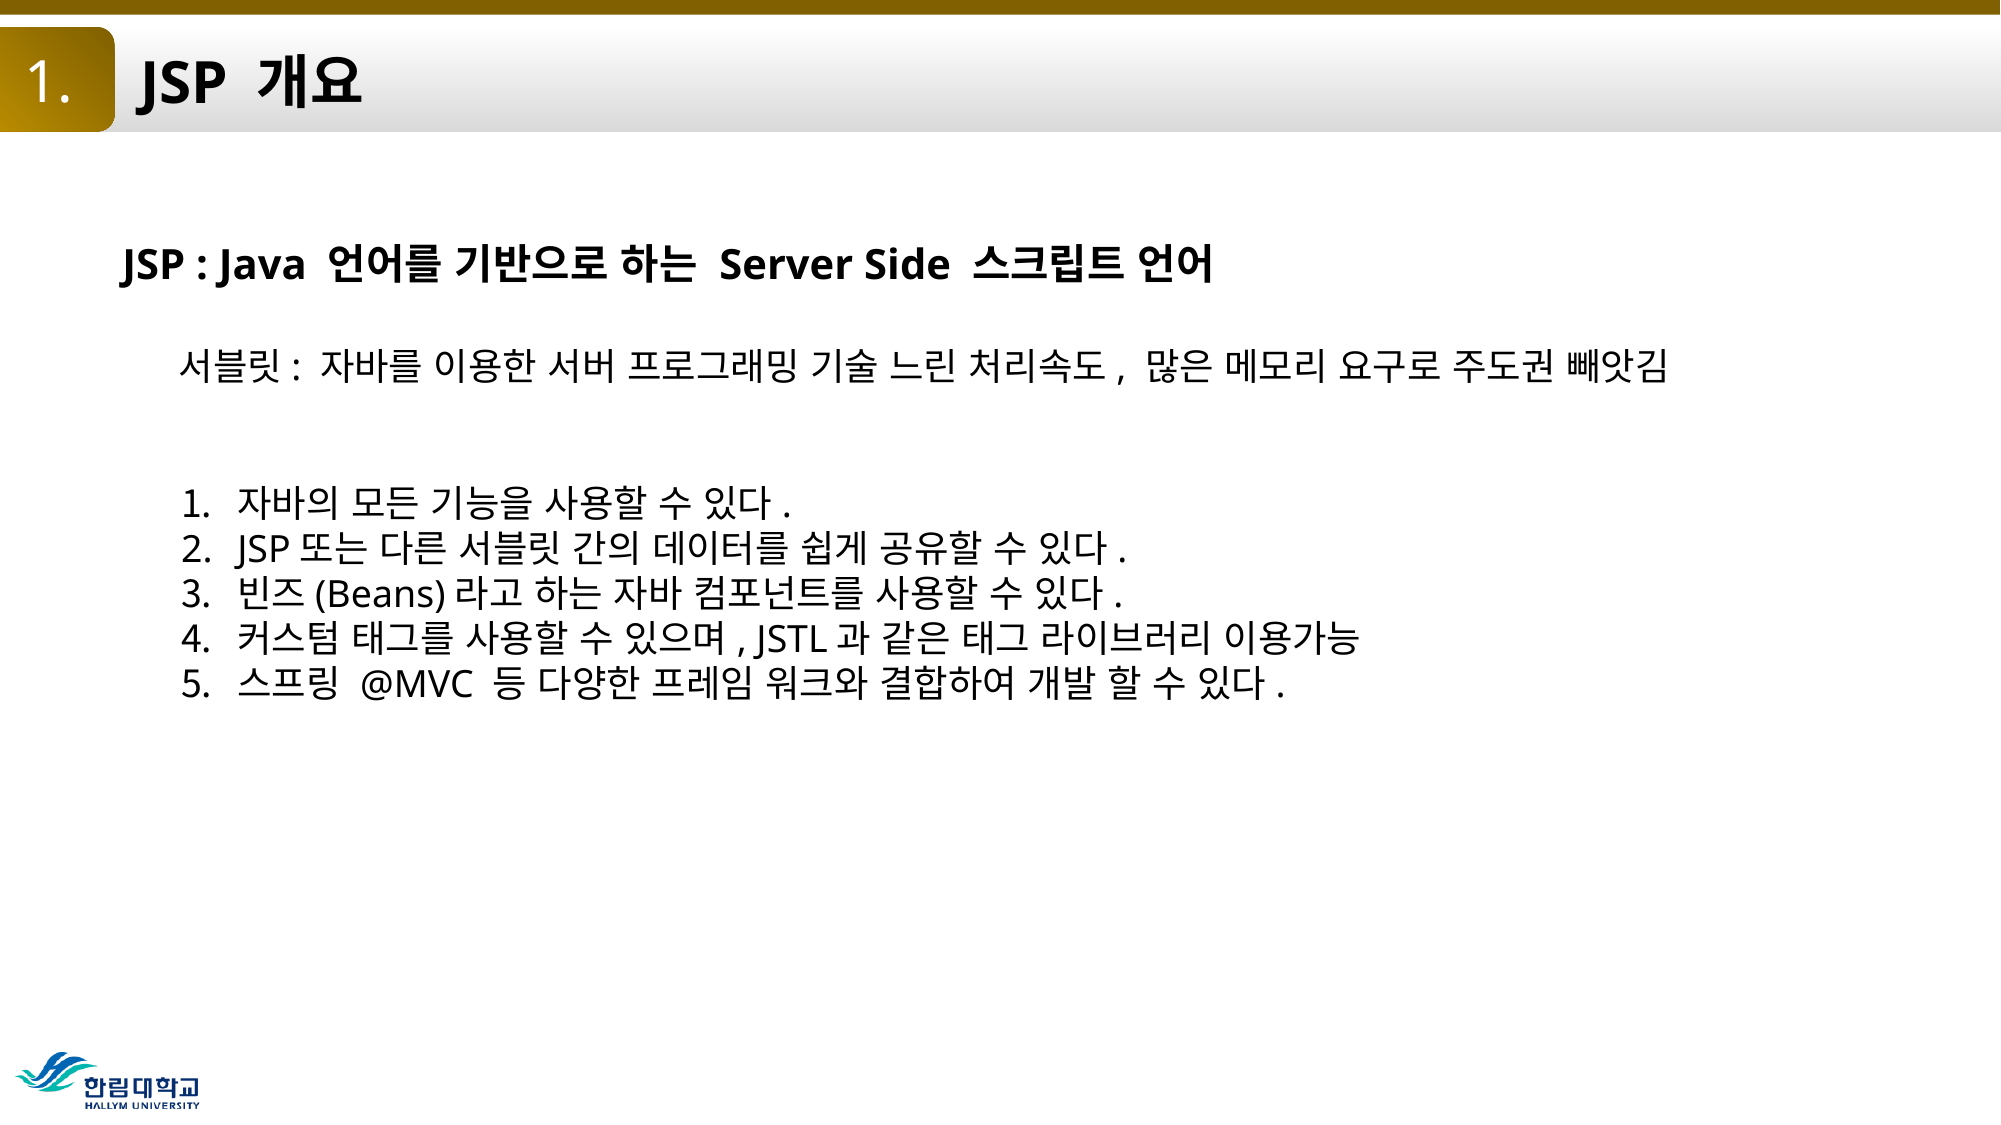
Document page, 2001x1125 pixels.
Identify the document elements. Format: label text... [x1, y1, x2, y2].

text_box [14, 132, 1981, 1017]
text_box 1. [0, 25, 116, 133]
text_box JSP : Java 언어를 기반으로 하는 Server Side 스크립트 언어 [107, 205, 1913, 296]
text_box [0, 0, 2000, 16]
picture [15, 1051, 200, 1109]
text_box 자바의 모든 기능을 사용할 수 있다. JSP또는 다른 서블릿 간의 데이터를 쉽게 공유할 수 있다. 빈즈(Beans)라고 하는 자바 컴포넌트를 사용할 수 있다. 커스텀 태그를 사용할 수 있으며, JSTL과 같은 태그 라이브러리 이용가능 스프링 @MVC 등 다양한 프레임 워크와 결합하여 개발 할 수 있다. [166, 472, 1388, 758]
text_box JSP 개요 [104, 28, 2000, 132]
text_box 서블릿: 자바를 이용한 서버 프로그래밍 기술 느린 처리속도, 많은 메모리 요구로 주도권 빼앗김 [163, 335, 1686, 395]
